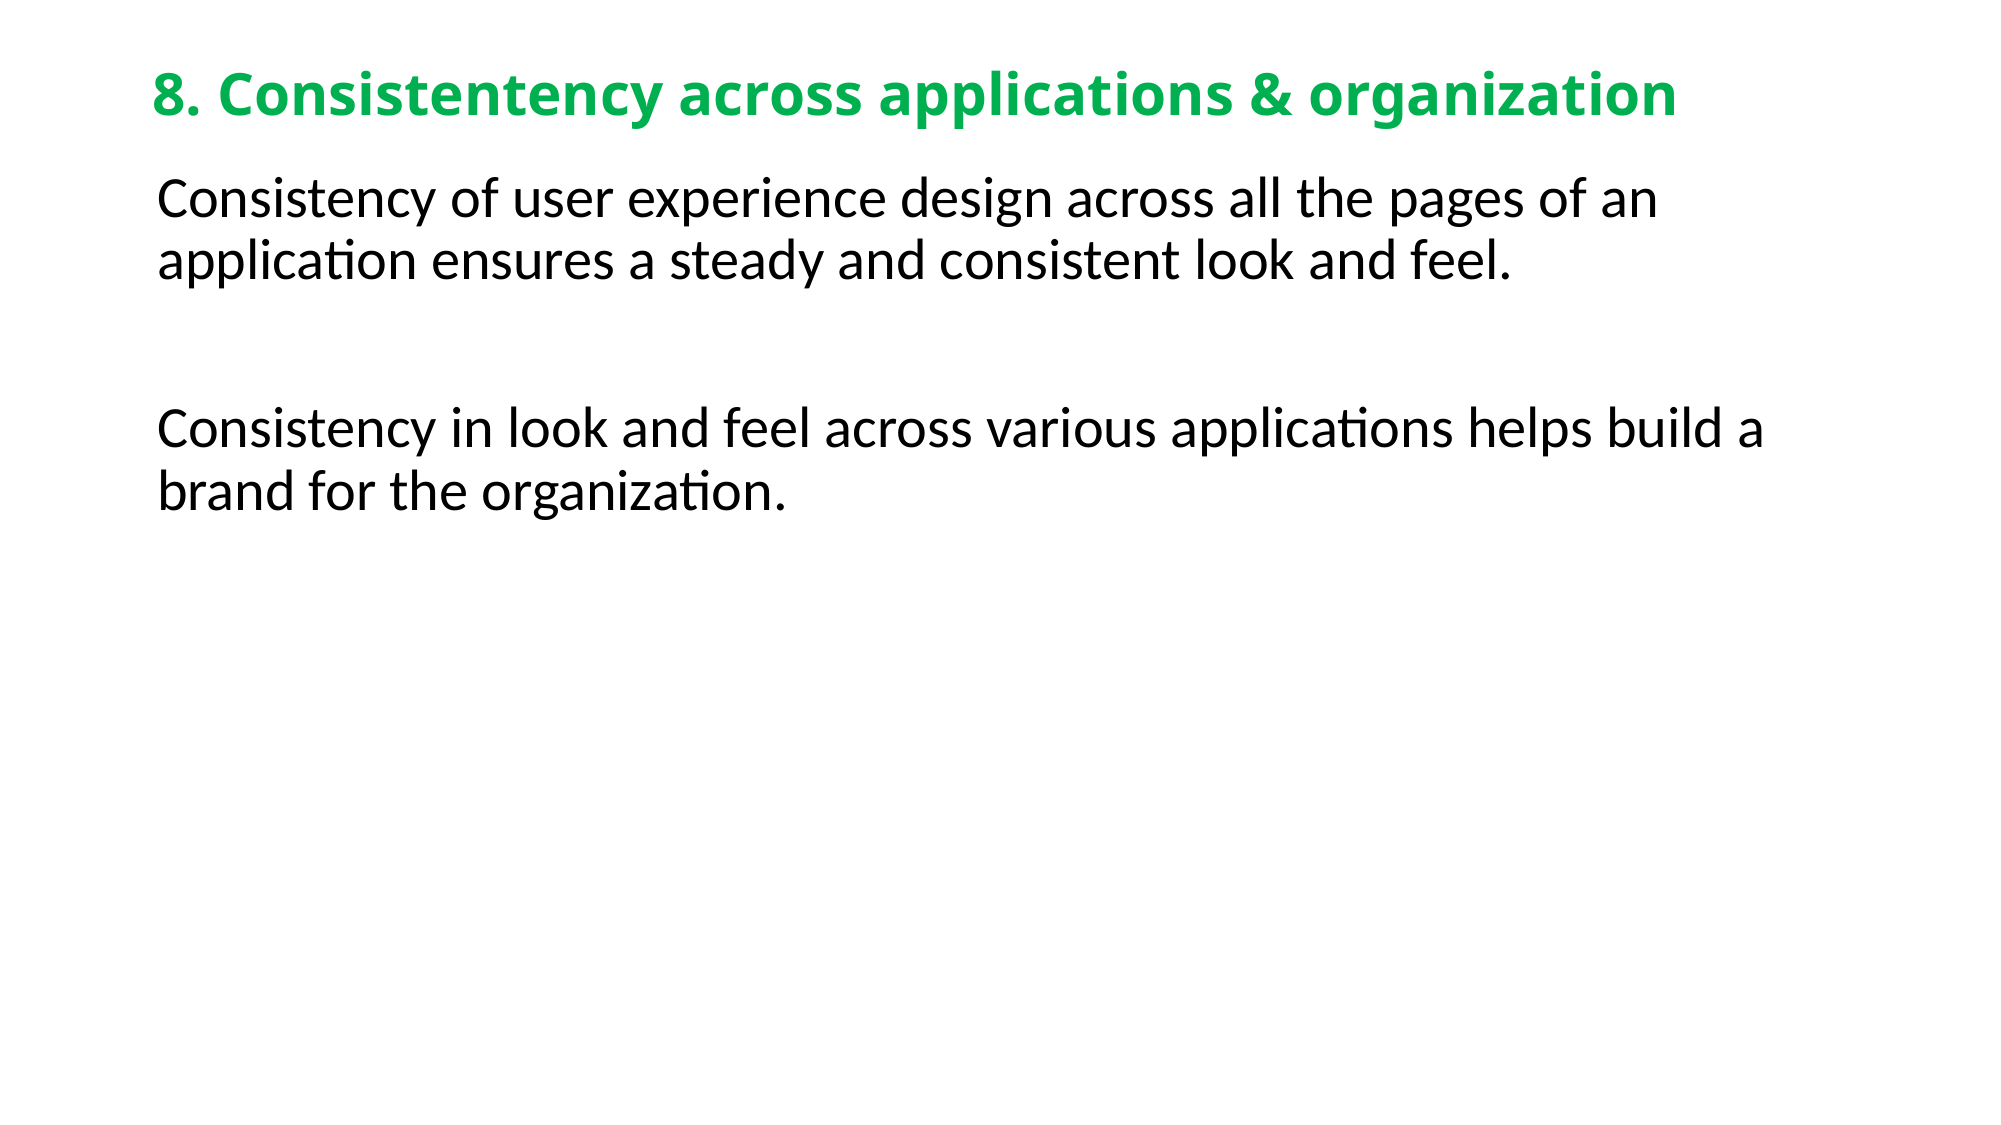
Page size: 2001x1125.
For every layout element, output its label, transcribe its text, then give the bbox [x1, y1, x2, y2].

list Consistency of user experience design across all the pages of an application ensures a steady and consistent look and feel. Consistency in look and feel across various applications helps build a brand for the organization. [142, 159, 1868, 994]
title 8. Consistentency across applications & organization [137, 40, 1863, 152]
